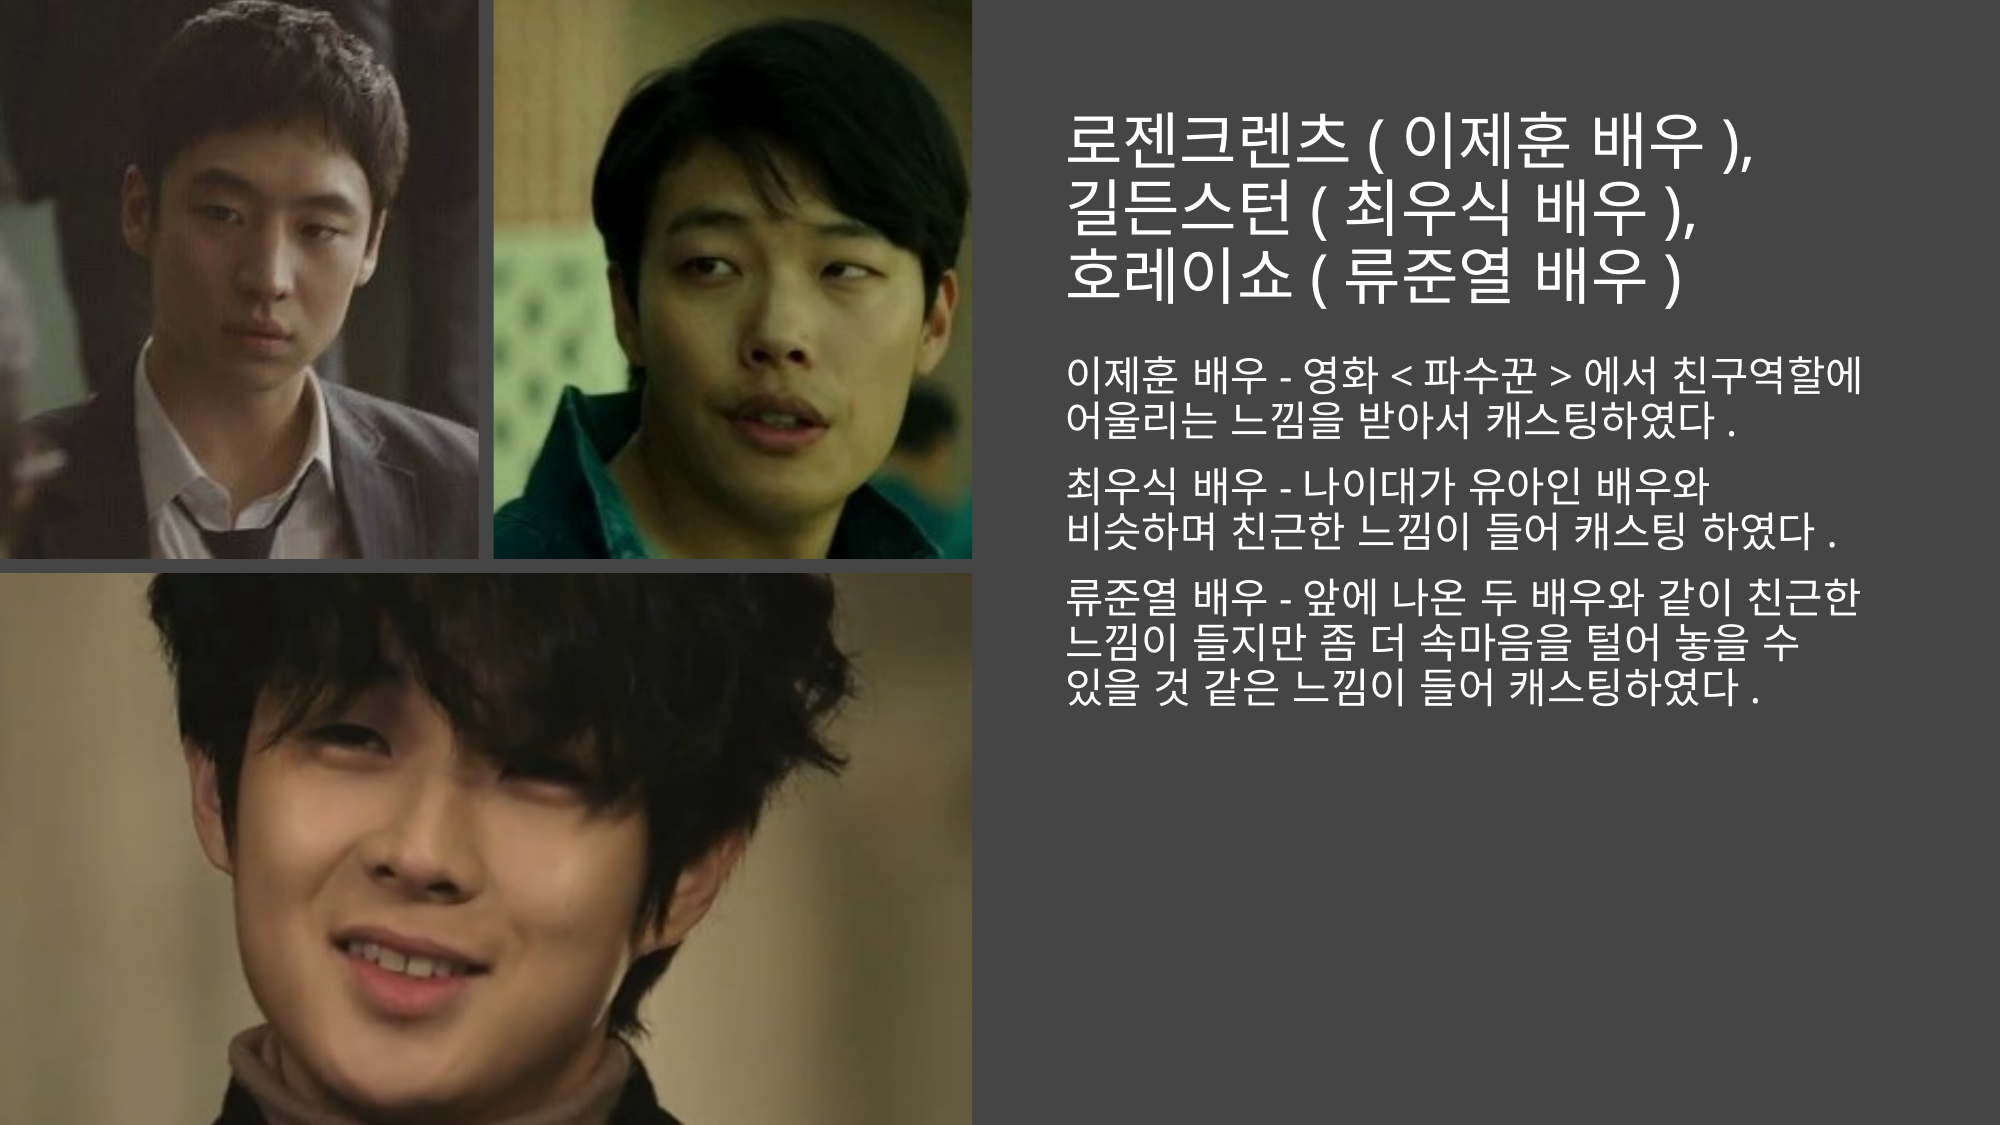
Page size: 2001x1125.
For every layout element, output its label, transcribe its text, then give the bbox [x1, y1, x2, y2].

picture [493, 0, 973, 559]
title 로젠크렌츠(이제훈 배우),길든스턴(최우식 배우),호레이쇼(류준열 배우) [1050, 79, 1920, 344]
list 이제훈 배우-영화<파수꾼>에서 친구역할에 어울리는 느낌을 받아서 캐스팅하였다. 최우식 배우-나이대가 유아인 배우와 비슷하며 친근한 느낌이 들어 캐스팅 하였다. 류준열 배우-앞에 나온 두 배우와 같이 친근한 느낌이 들지만 좀 더 속마음을 털어 놓을 수 있을 것 같은 느낌이 들어 캐스팅하였다. [1050, 348, 1890, 1013]
picture [0, 573, 973, 1125]
picture [0, 0, 479, 559]
